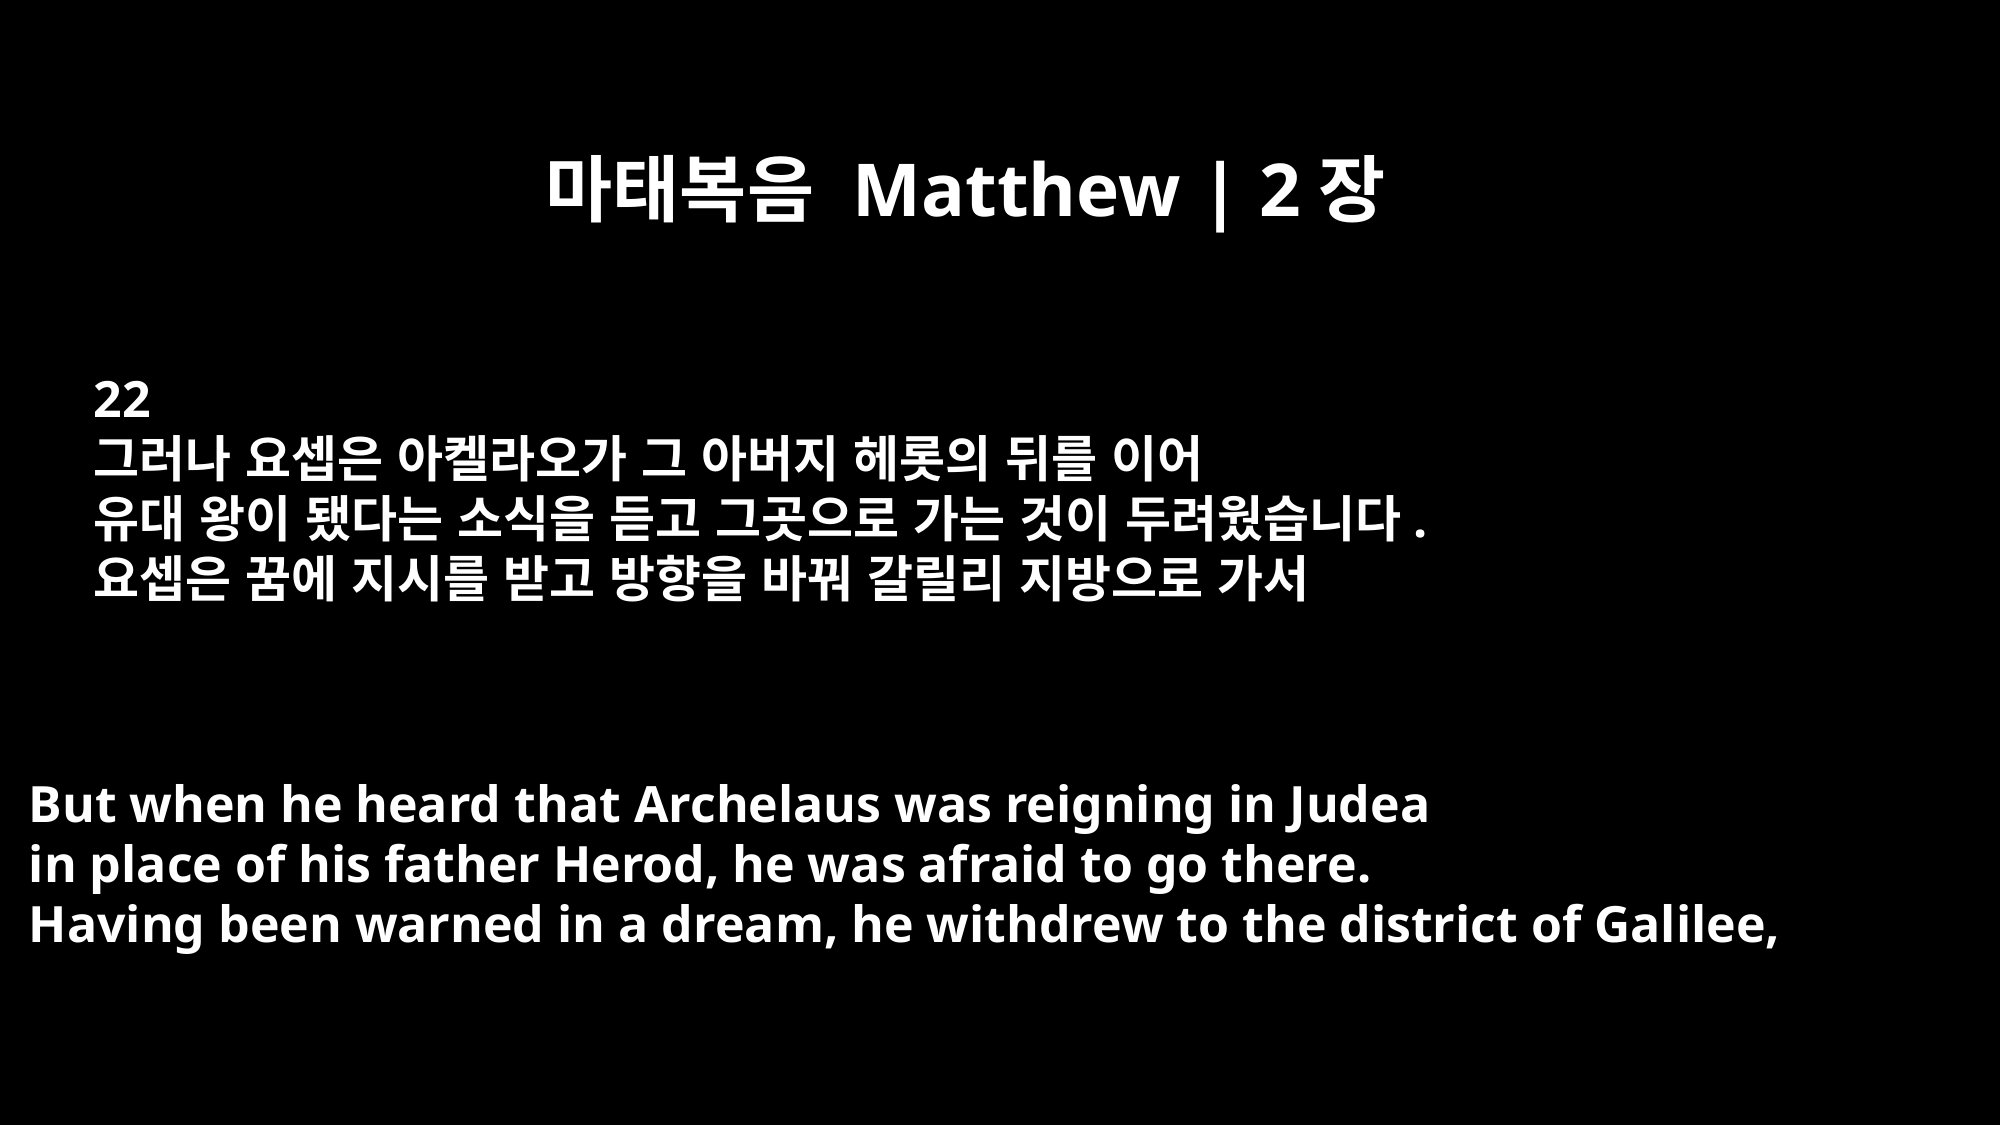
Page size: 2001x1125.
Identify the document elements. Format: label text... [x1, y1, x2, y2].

text_box 22 그러나 요셉은 아켈라오가 그 아버지 헤롯의 뒤를 이어 유대 왕이 됐다는 소식을 듣고 그곳으로 가는 것이 두려웠습니다. 요셉은 꿈에 지시를 받고 방향을 바꿔 갈릴리 지방으로 가서 [78, 359, 1443, 615]
text_box 마태복음 Matthew | 2장 [530, 136, 1401, 239]
text_box But when he heard that Archelaus was reigning in Judea in place of his father Herod, he was afraid to go there. Having been warned in a dream, he withdrew to the district of Galilee, [14, 764, 1796, 960]
